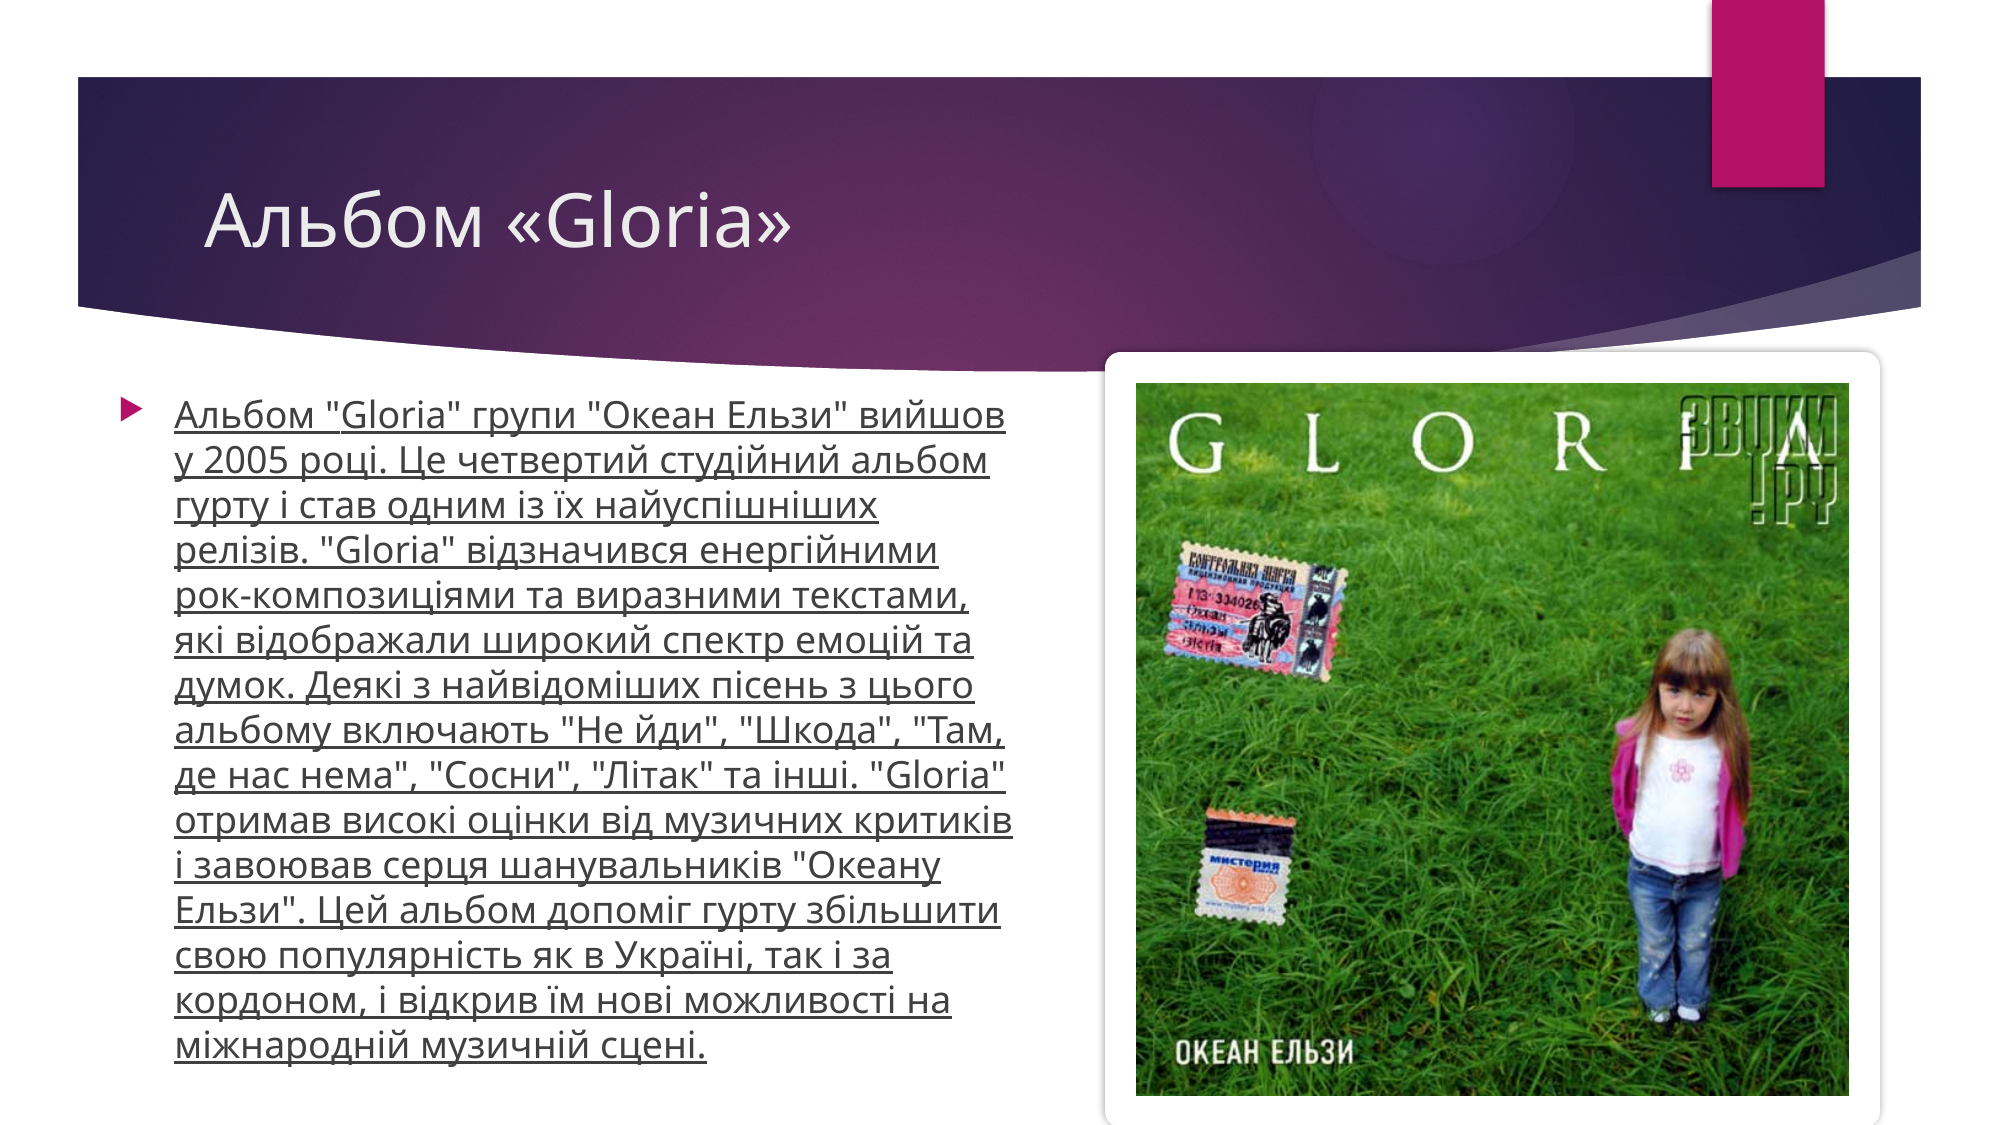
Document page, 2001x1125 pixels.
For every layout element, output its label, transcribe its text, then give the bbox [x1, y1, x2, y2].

picture [1136, 383, 1850, 1097]
list Альбом "Gloria" групи "Океан Ельзи" вийшов у 2005 році. Це четвертий студійний альбом гурту і став одним із їх найуспішніших релізів. "Gloria" відзначився енергійними рок-композиціями та виразними текстами, які відображали широкий спектр емоцій та думок. Деякі з найвідоміших пісень з цього альбому включають "Не йди", "Шкода", "Там, де нас нема", "Сосни", "Літак" та інші. "Gloria" отримав високі оцінки від музичних критиків і завоював серця шанувальників "Океану Ельзи". Цей альбом допоміг гурту збільшити свою популярність як в Україні, так і за кордоном, і відкрив їм нові можливості на міжнародній музичній сцені. [103, 383, 1029, 1096]
title Альбом «Gloria» [189, 159, 1627, 276]
